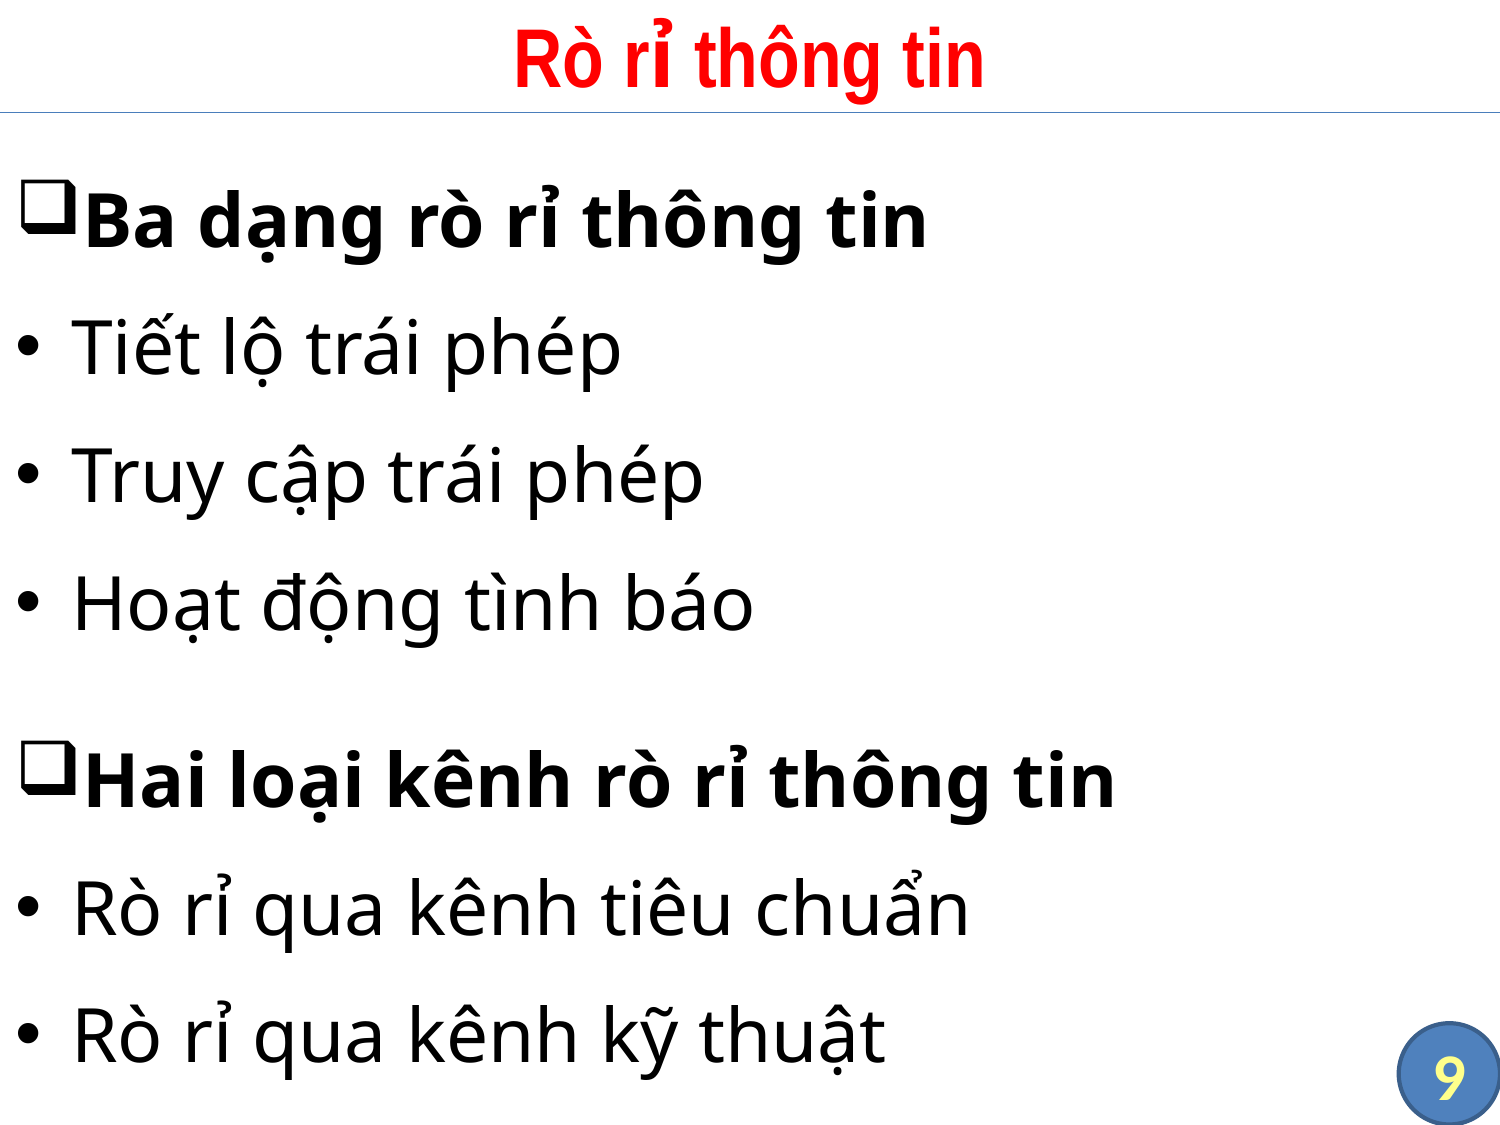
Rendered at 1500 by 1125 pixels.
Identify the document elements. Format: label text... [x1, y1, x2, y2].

list Ba dạng rò rỉ thông tin Tiết lộ trái phép Truy cập trái phép Hoạt động tình báo Hai loại kênh rò rỉ thông tin Rò rỉ qua kênh tiêu chuẩn Rò rỉ qua kênh kỹ thuật [0, 113, 1500, 1125]
title Rò rỉ thông tin [0, 0, 1500, 113]
slide_number 9 [1399, 1023, 1500, 1125]
